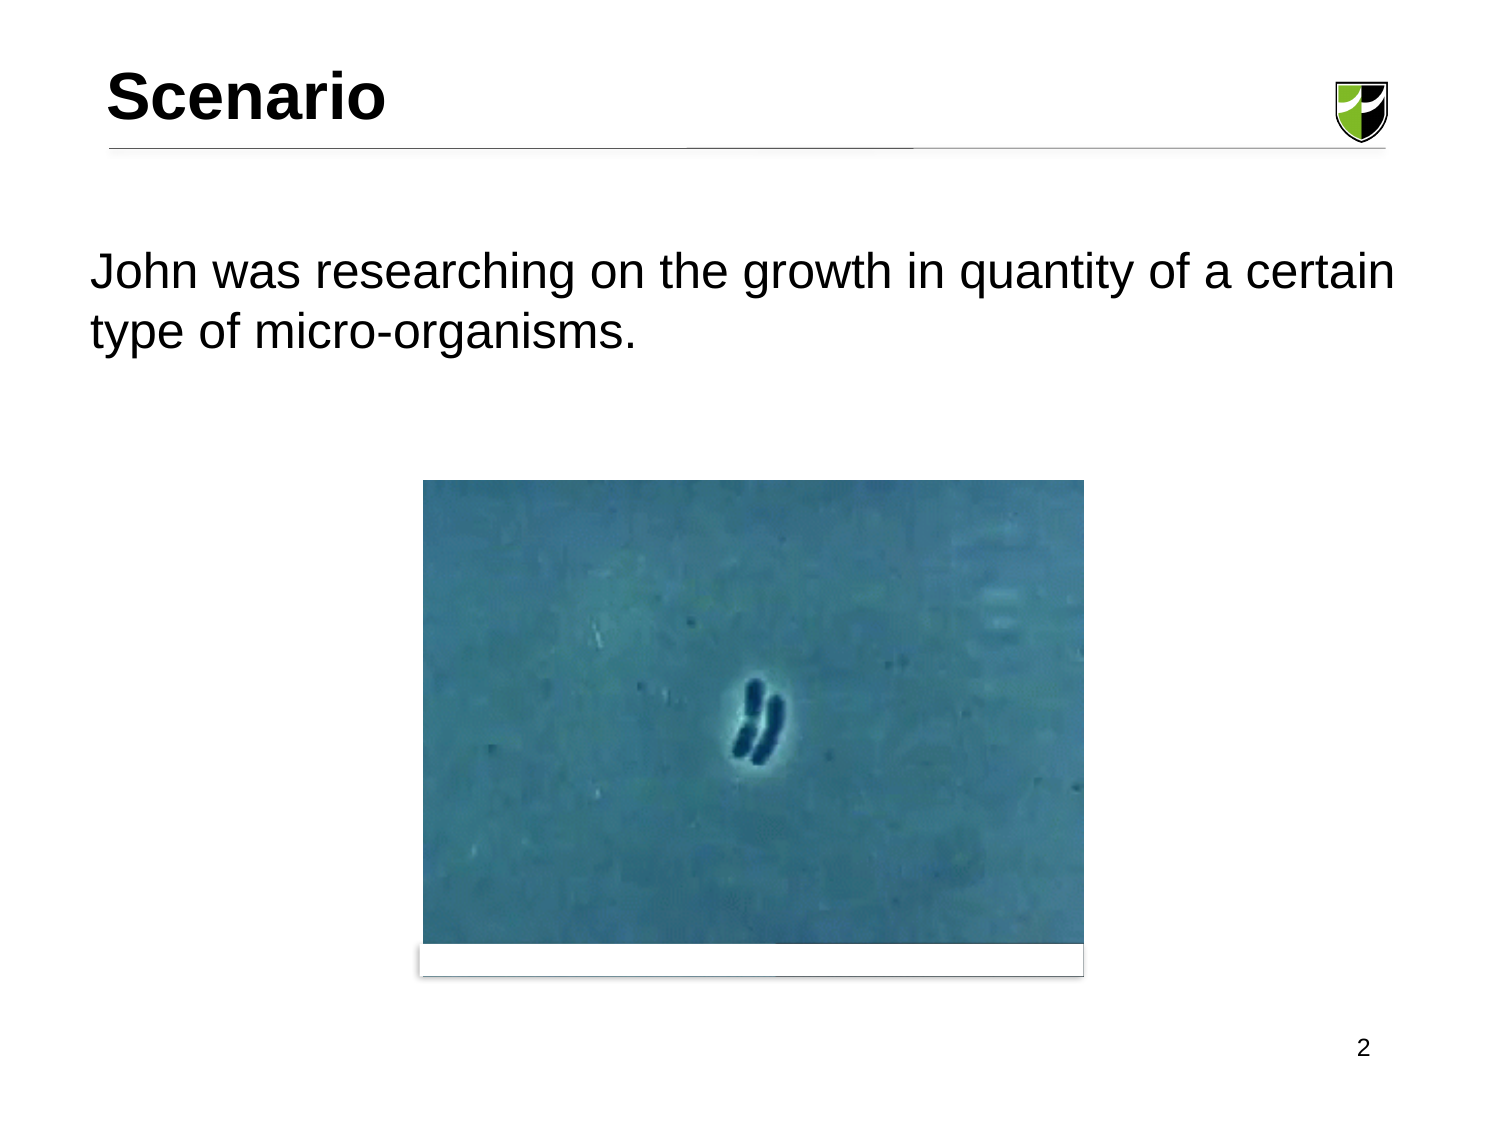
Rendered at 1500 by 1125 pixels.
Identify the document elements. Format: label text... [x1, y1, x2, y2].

text_box John was researching on the growth in quantity of a certain type of micro-organisms. [75, 230, 1415, 366]
picture [422, 480, 1084, 977]
text_box [50, 24, 1456, 160]
slide_number 2 [1035, 1024, 1386, 1085]
text_box Scenario [91, 45, 1022, 159]
